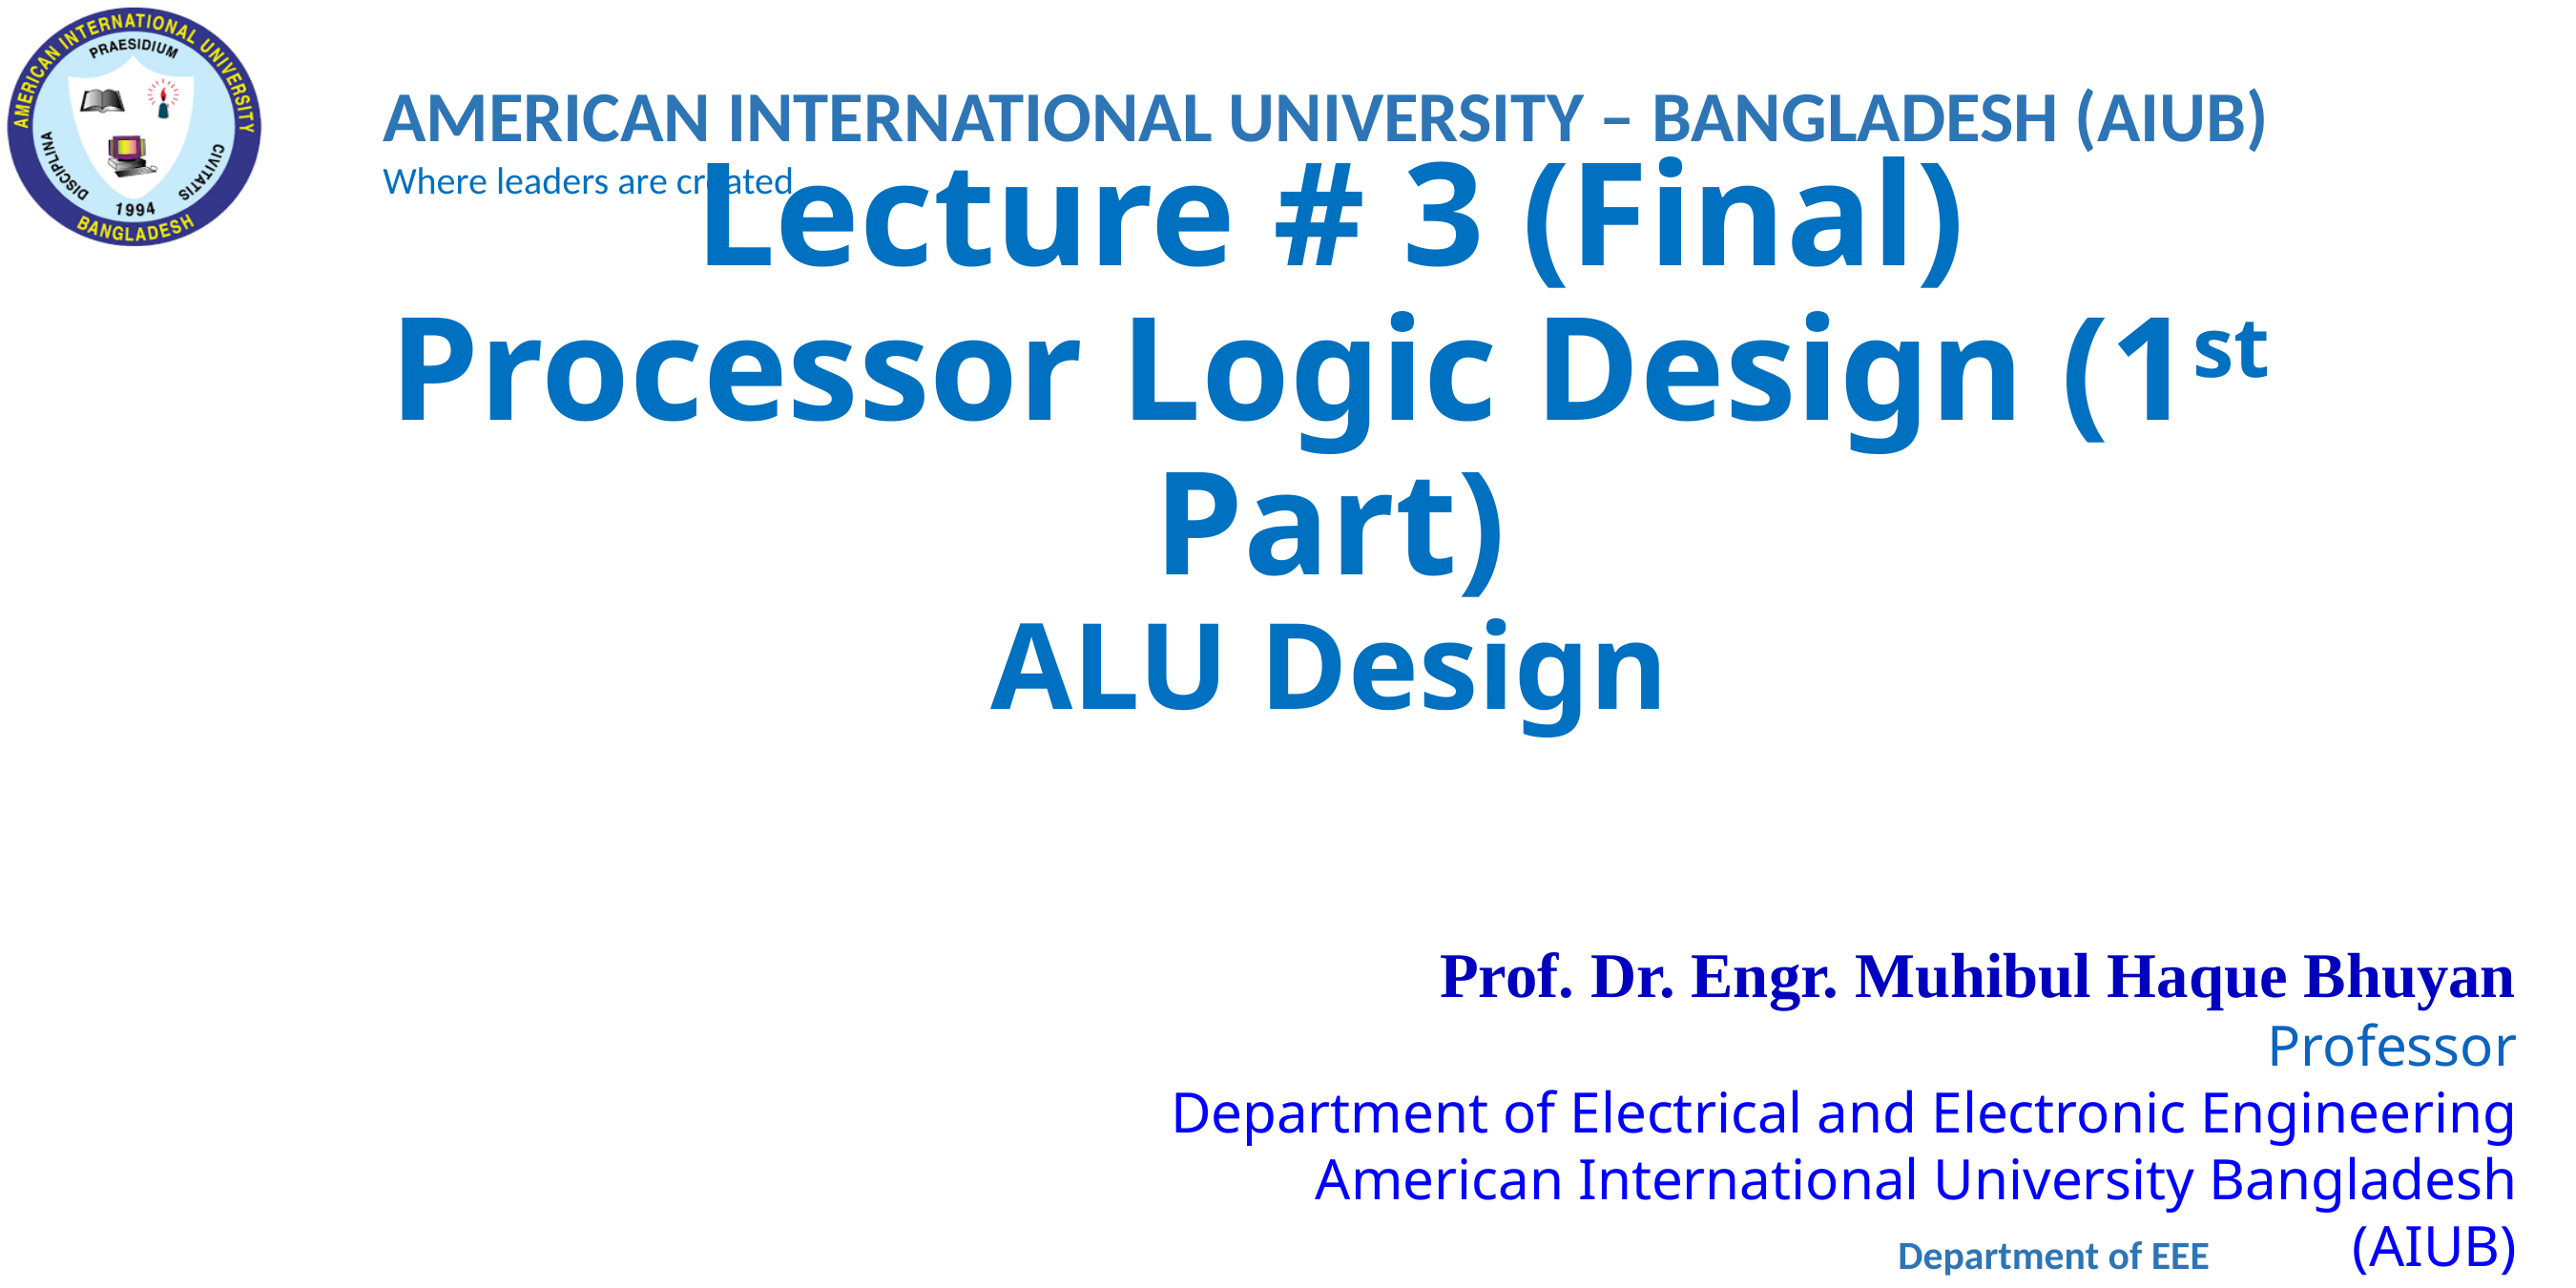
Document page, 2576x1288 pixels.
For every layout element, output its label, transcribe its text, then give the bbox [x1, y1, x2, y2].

title Lecture # 3 (Final) Processor Logic Design (1st Part) ALU Design [260, 244, 2400, 742]
picture [1, 1, 268, 253]
text_box Prof. Dr. Engr. Muhibul Haque Bhuyan Professor Department of Electrical and Electronic Engineering American International University Bangladesh (AIUB) [1136, 926, 2531, 1285]
